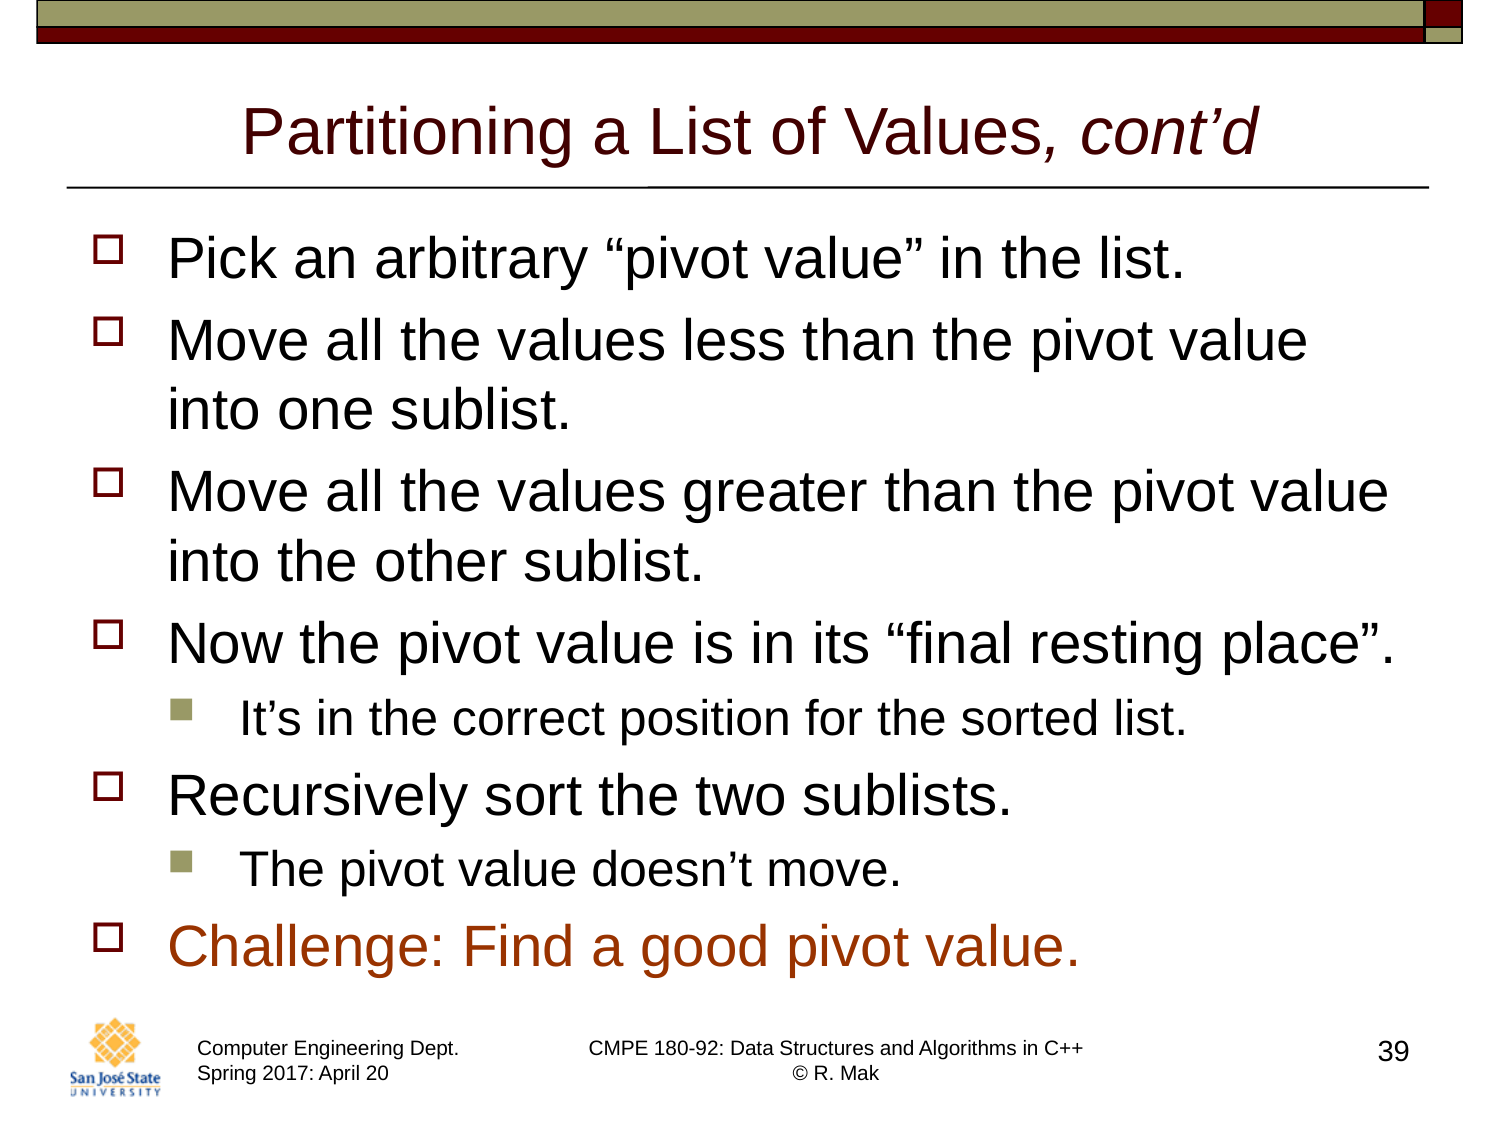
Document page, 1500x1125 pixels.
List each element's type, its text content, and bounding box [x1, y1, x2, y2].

slide_number 39 [1112, 1025, 1425, 1100]
title Partitioning a List of Values, cont’d [75, 67, 1425, 175]
list Pick an arbitrary “pivot value” in the list. Move all the values less than the pivot value into one sublist. Move all the values greater than the pivot value into the other sublist. Now the pivot value is in its “final resting place”. It’s in the correct position for the sorted list. Recursively sort the two sublists. The pivot value doesn’t move. Challenge: Find a good pivot value. [75, 212, 1440, 1006]
picture [60, 1012, 166, 1112]
